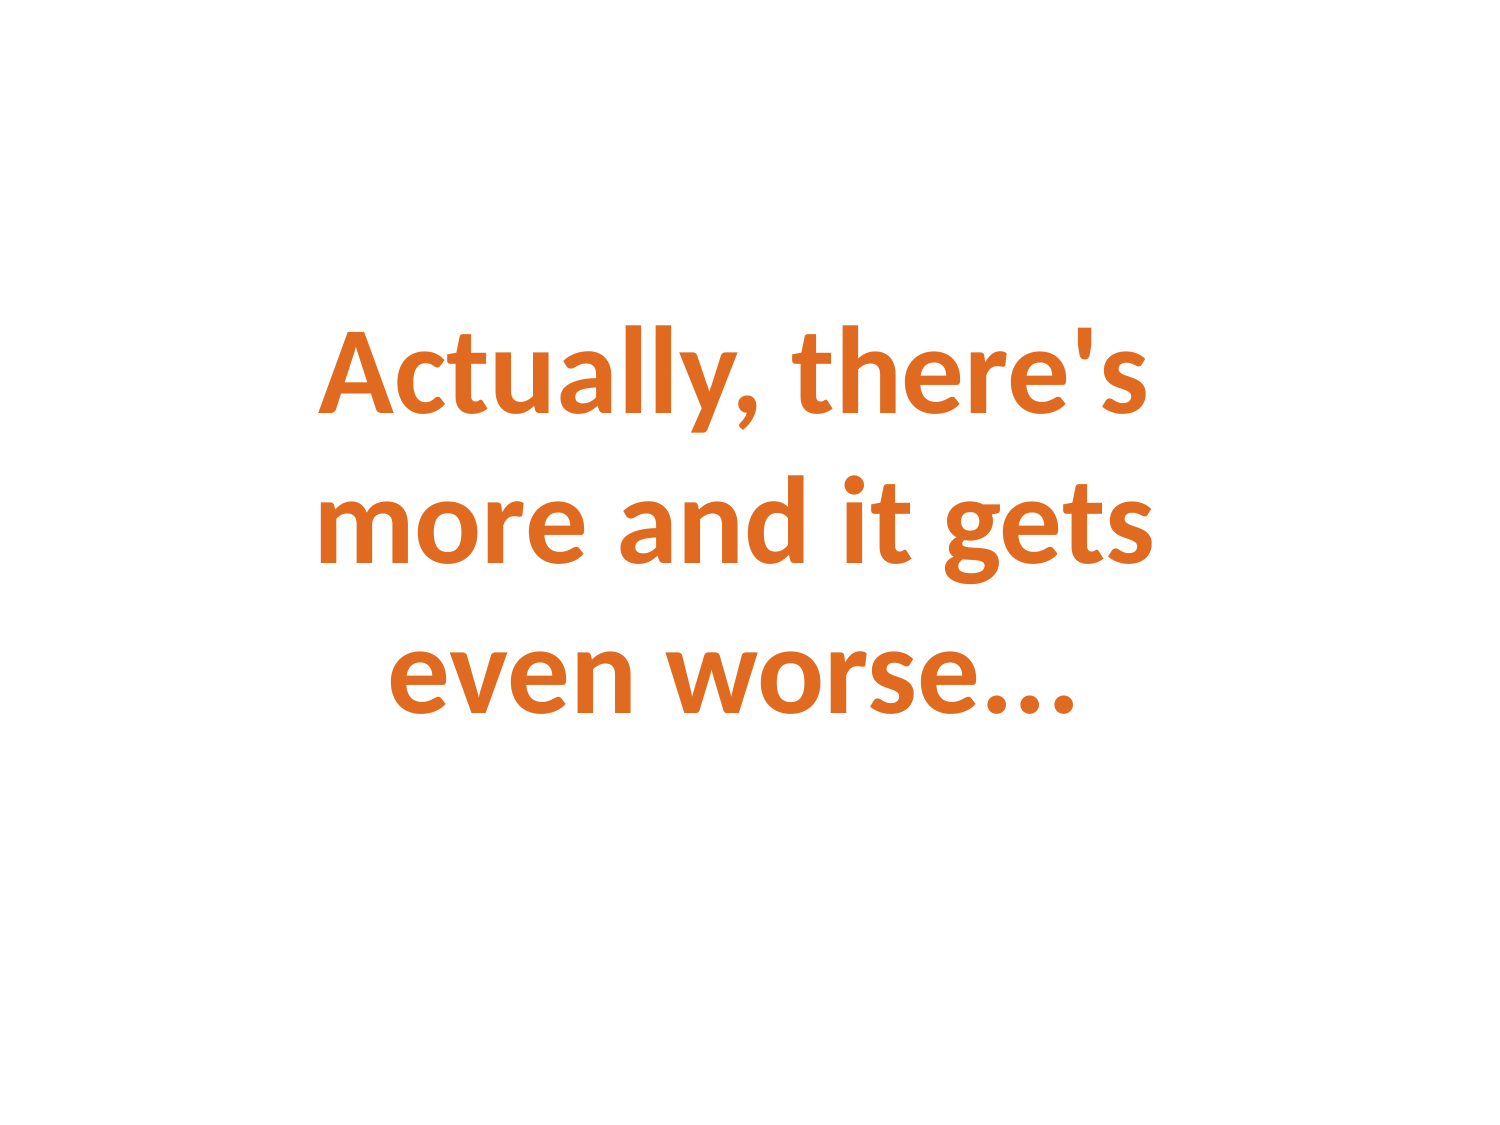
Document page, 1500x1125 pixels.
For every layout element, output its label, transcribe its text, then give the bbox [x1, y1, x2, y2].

text_box Actually, there's more and it gets even worse... [265, 281, 1204, 747]
